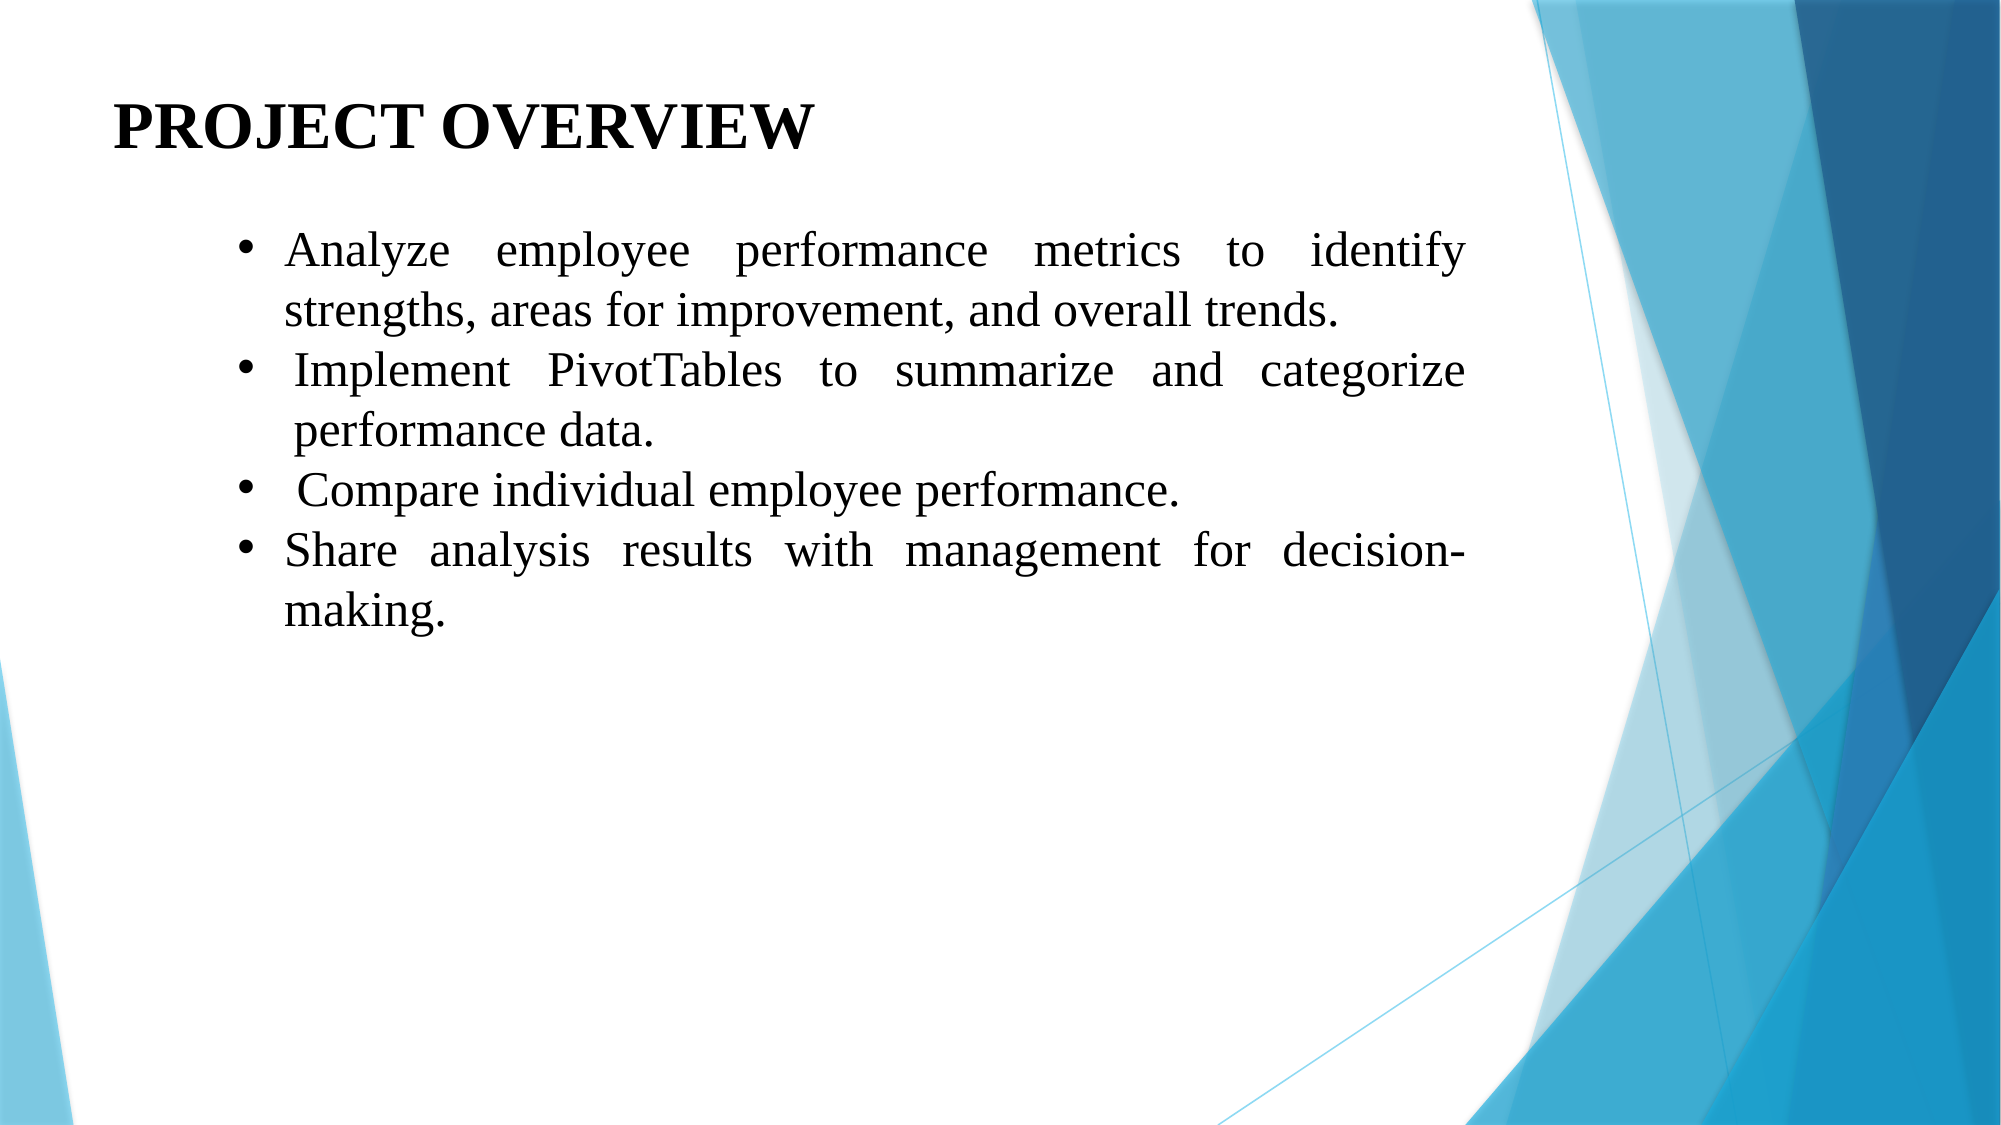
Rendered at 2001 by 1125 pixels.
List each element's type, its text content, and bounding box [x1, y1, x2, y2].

text_box PROJECT OVERVIEW [98, 74, 1271, 170]
text_box Analyze employee performance metrics to identify strengths, areas for improvement, and overall trends. Implement PivotTables to summarize and categorize performance data. Compare individual employee performance. Share analysis results with management for decision-making. [222, 208, 1483, 704]
